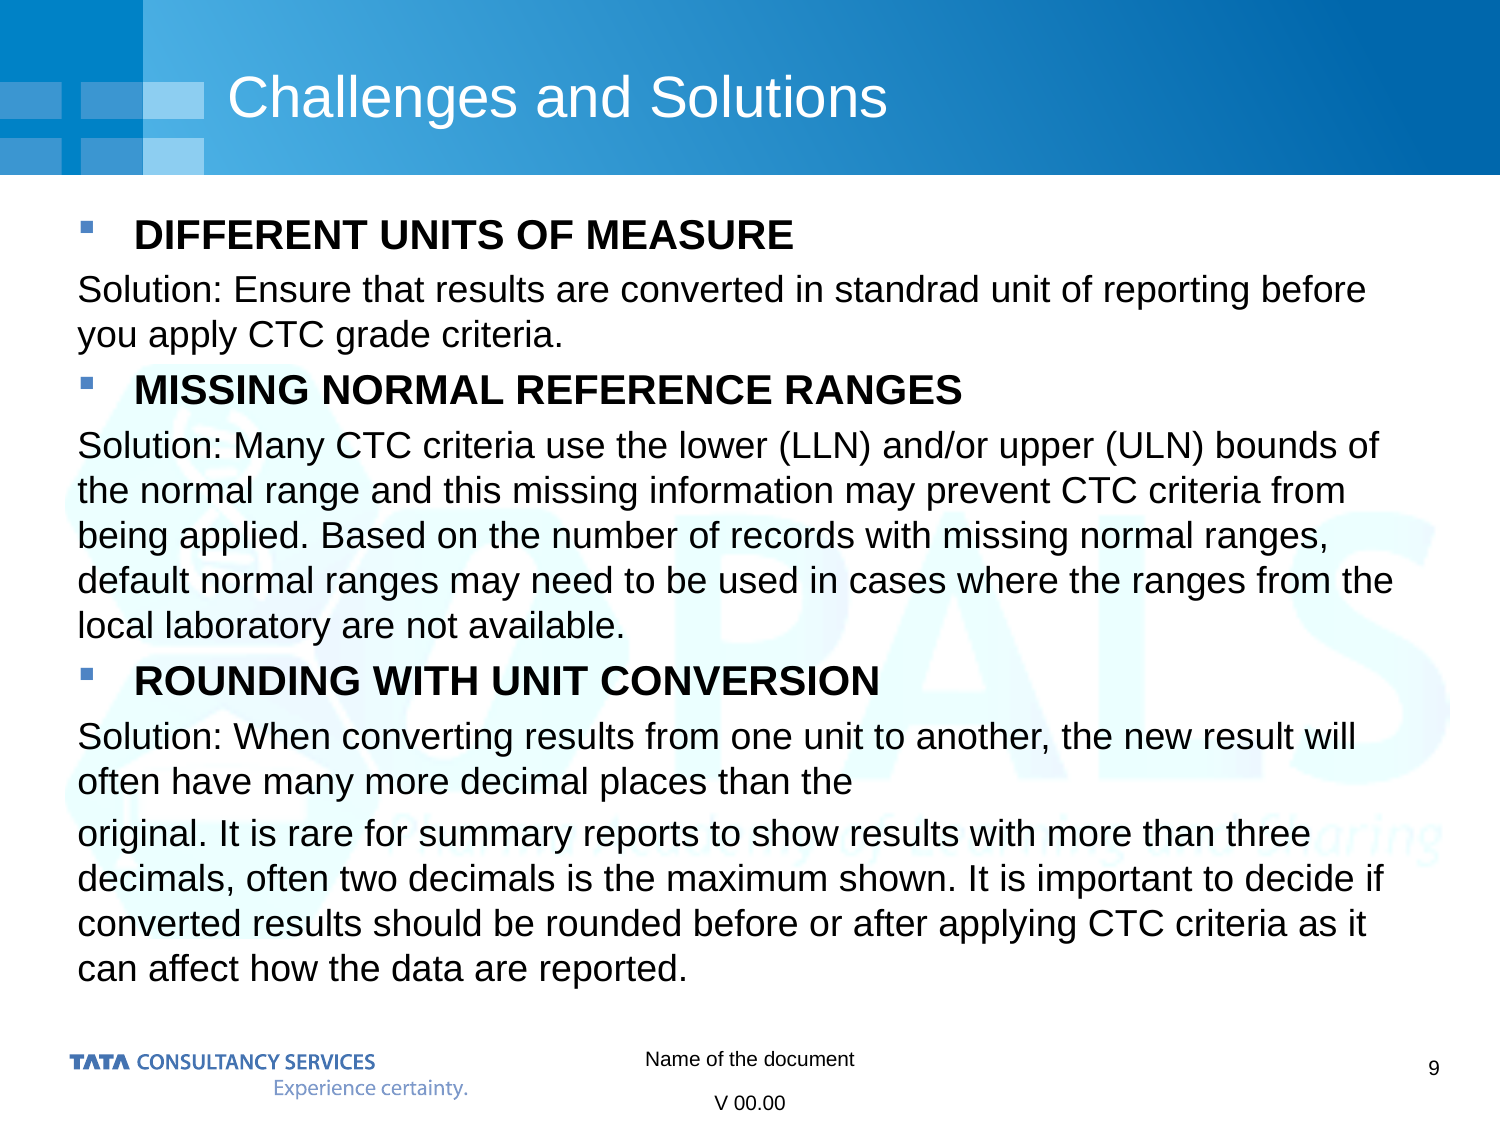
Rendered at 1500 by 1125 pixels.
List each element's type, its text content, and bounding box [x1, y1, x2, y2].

title Challenges and Solutions [212, 54, 1450, 135]
list DIFFERENT UNITS OF MEASURE Solution: Ensure that results are converted in standrad unit of reporting before you apply CTC grade criteria. MISSING NORMAL REFERENCE RANGES Solution: Many CTC criteria use the lower (LLN) and/or upper (ULN) bounds of the normal range and this missing information may prevent CTC criteria from being applied. Based on the number of records with missing normal ranges, default normal ranges may need to be used in cases where the ranges from the local laboratory are not available. ROUNDING WITH UNIT CONVERSION Solution: When converting results from one unit to another, the new result will often have many more decimal places than the original. It is rare for summary reports to show results with more than three decimals, often two decimals is the maximum shown. It is important to decide if converted results should be rounded before or after applying CTC criteria as it can affect how the data are reported. [62, 200, 1445, 943]
